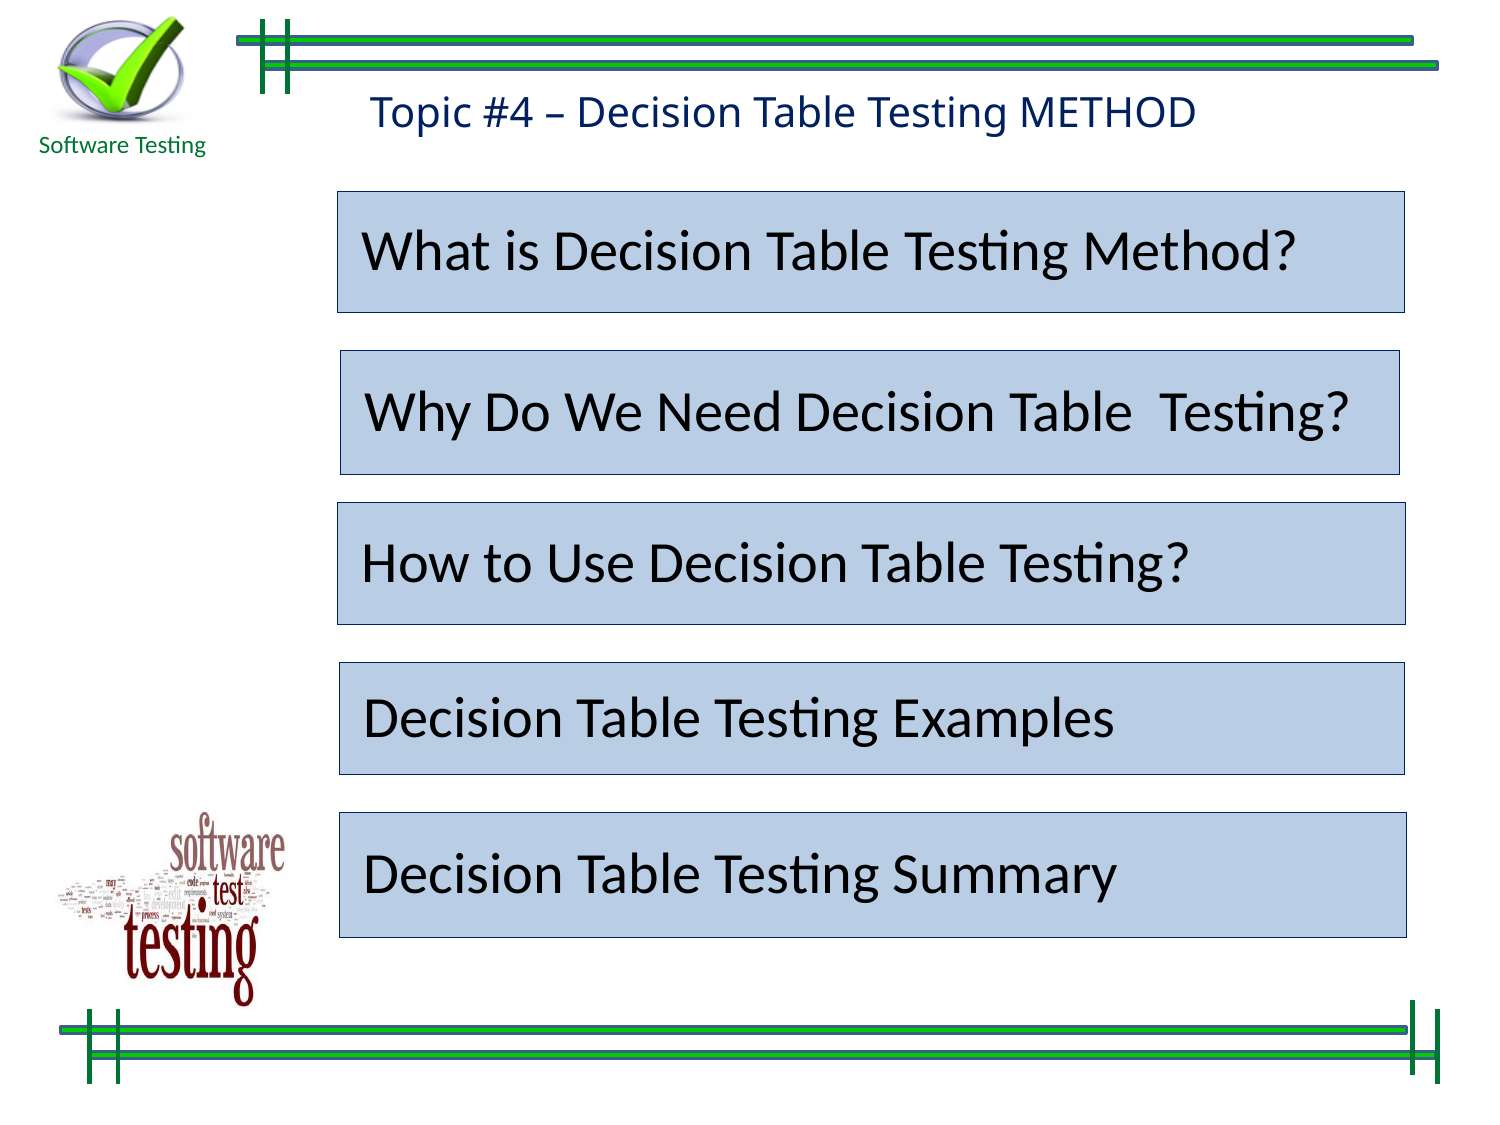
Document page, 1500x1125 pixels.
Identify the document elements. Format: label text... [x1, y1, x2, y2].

text_box [59, 1031, 80, 1035]
text_box Software Testing [24, 121, 222, 167]
text_box [1422, 1050, 1429, 1060]
text_box [128, 1025, 1404, 1035]
text_box Why Do We Need Decision Table Testing? [340, 350, 1400, 475]
picture [54, 797, 288, 1022]
text_box [99, 1031, 109, 1035]
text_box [236, 18, 1438, 95]
text_box How to Use Decision Table Testing? [337, 502, 1406, 625]
picture [44, 12, 202, 129]
text_box Decision Table Testing Examples [339, 662, 1405, 775]
text_box Topic #4 – Decision Table Testing METHOD [355, 105, 1213, 144]
text_box [128, 1050, 1404, 1060]
text_box [99, 1050, 109, 1060]
text_box Decision Table Testing Summary [339, 812, 1407, 938]
text_box What is Decision Table Testing Method? [337, 191, 1405, 313]
